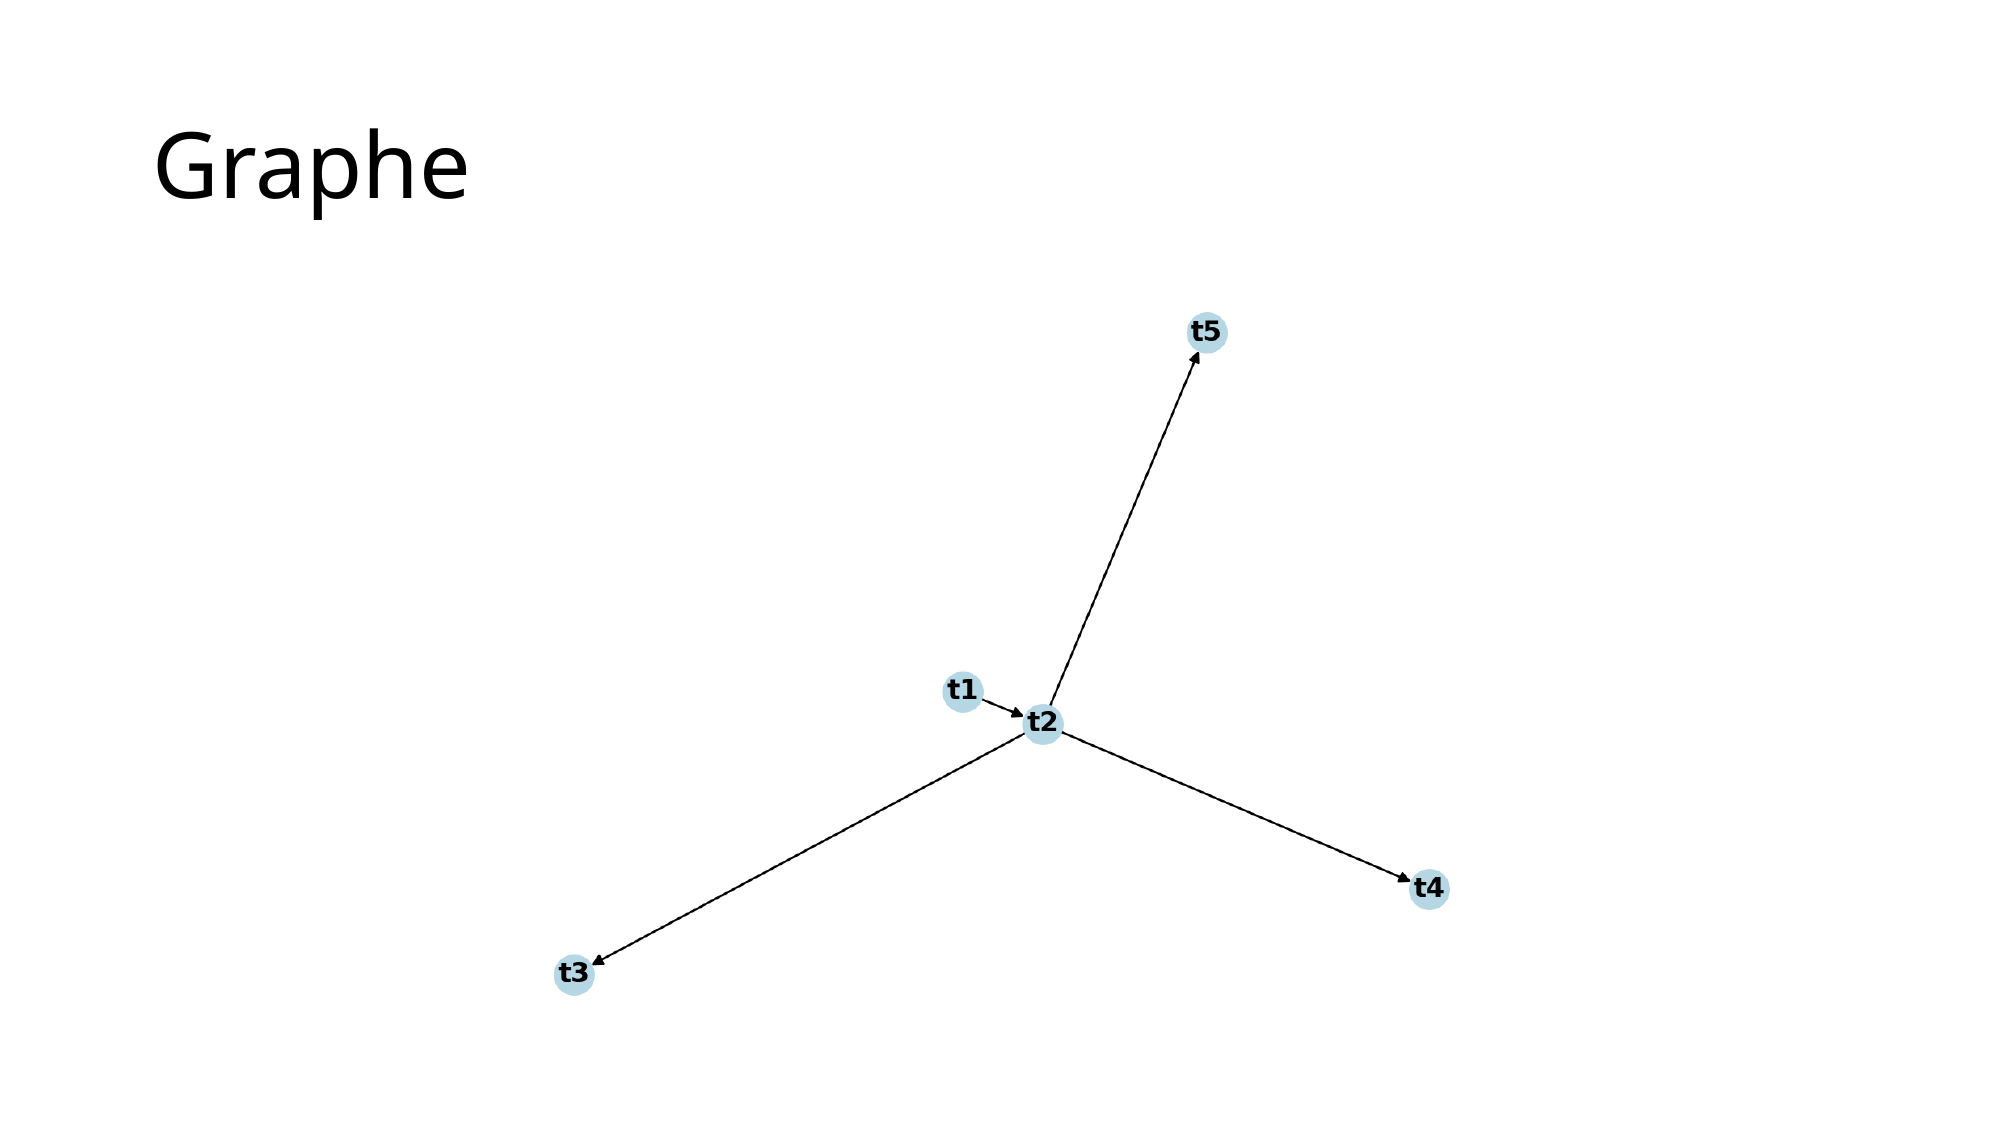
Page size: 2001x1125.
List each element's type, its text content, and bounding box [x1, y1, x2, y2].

title Graphe [137, 59, 1863, 278]
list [542, 299, 1457, 1014]
